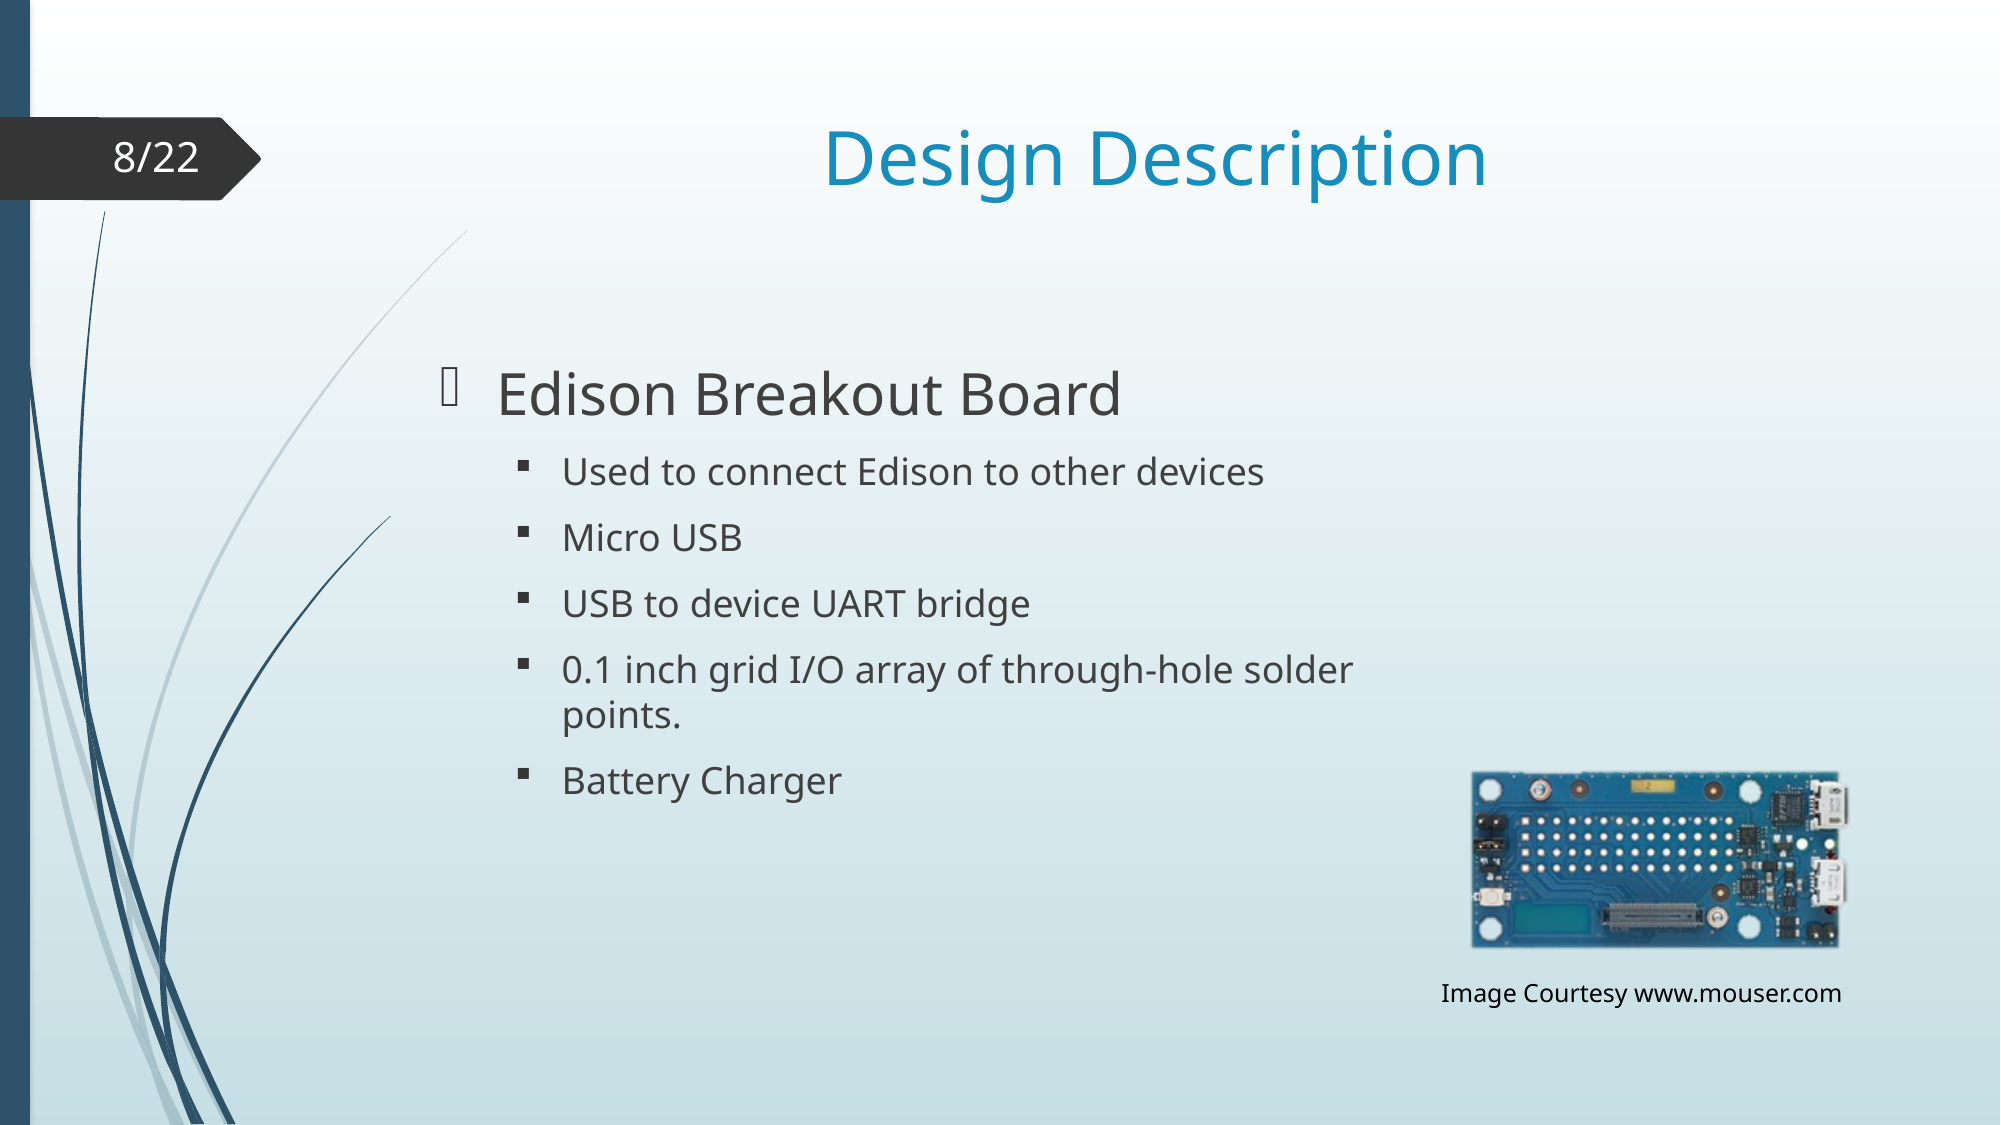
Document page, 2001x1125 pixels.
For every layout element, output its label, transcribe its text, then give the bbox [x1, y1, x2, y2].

picture [1455, 766, 1867, 970]
list Edison Breakout Board Used to connect Edison to other devices Micro USB USB to device UART bridge 0.1 inch grid I/O array of through-hole solder points. Battery Charger [424, 350, 1456, 970]
title Design Description [425, 102, 1888, 313]
slide_number 8/22 [87, 129, 216, 190]
text_box Image Courtesy www.mouser.com [1426, 969, 1896, 1015]
